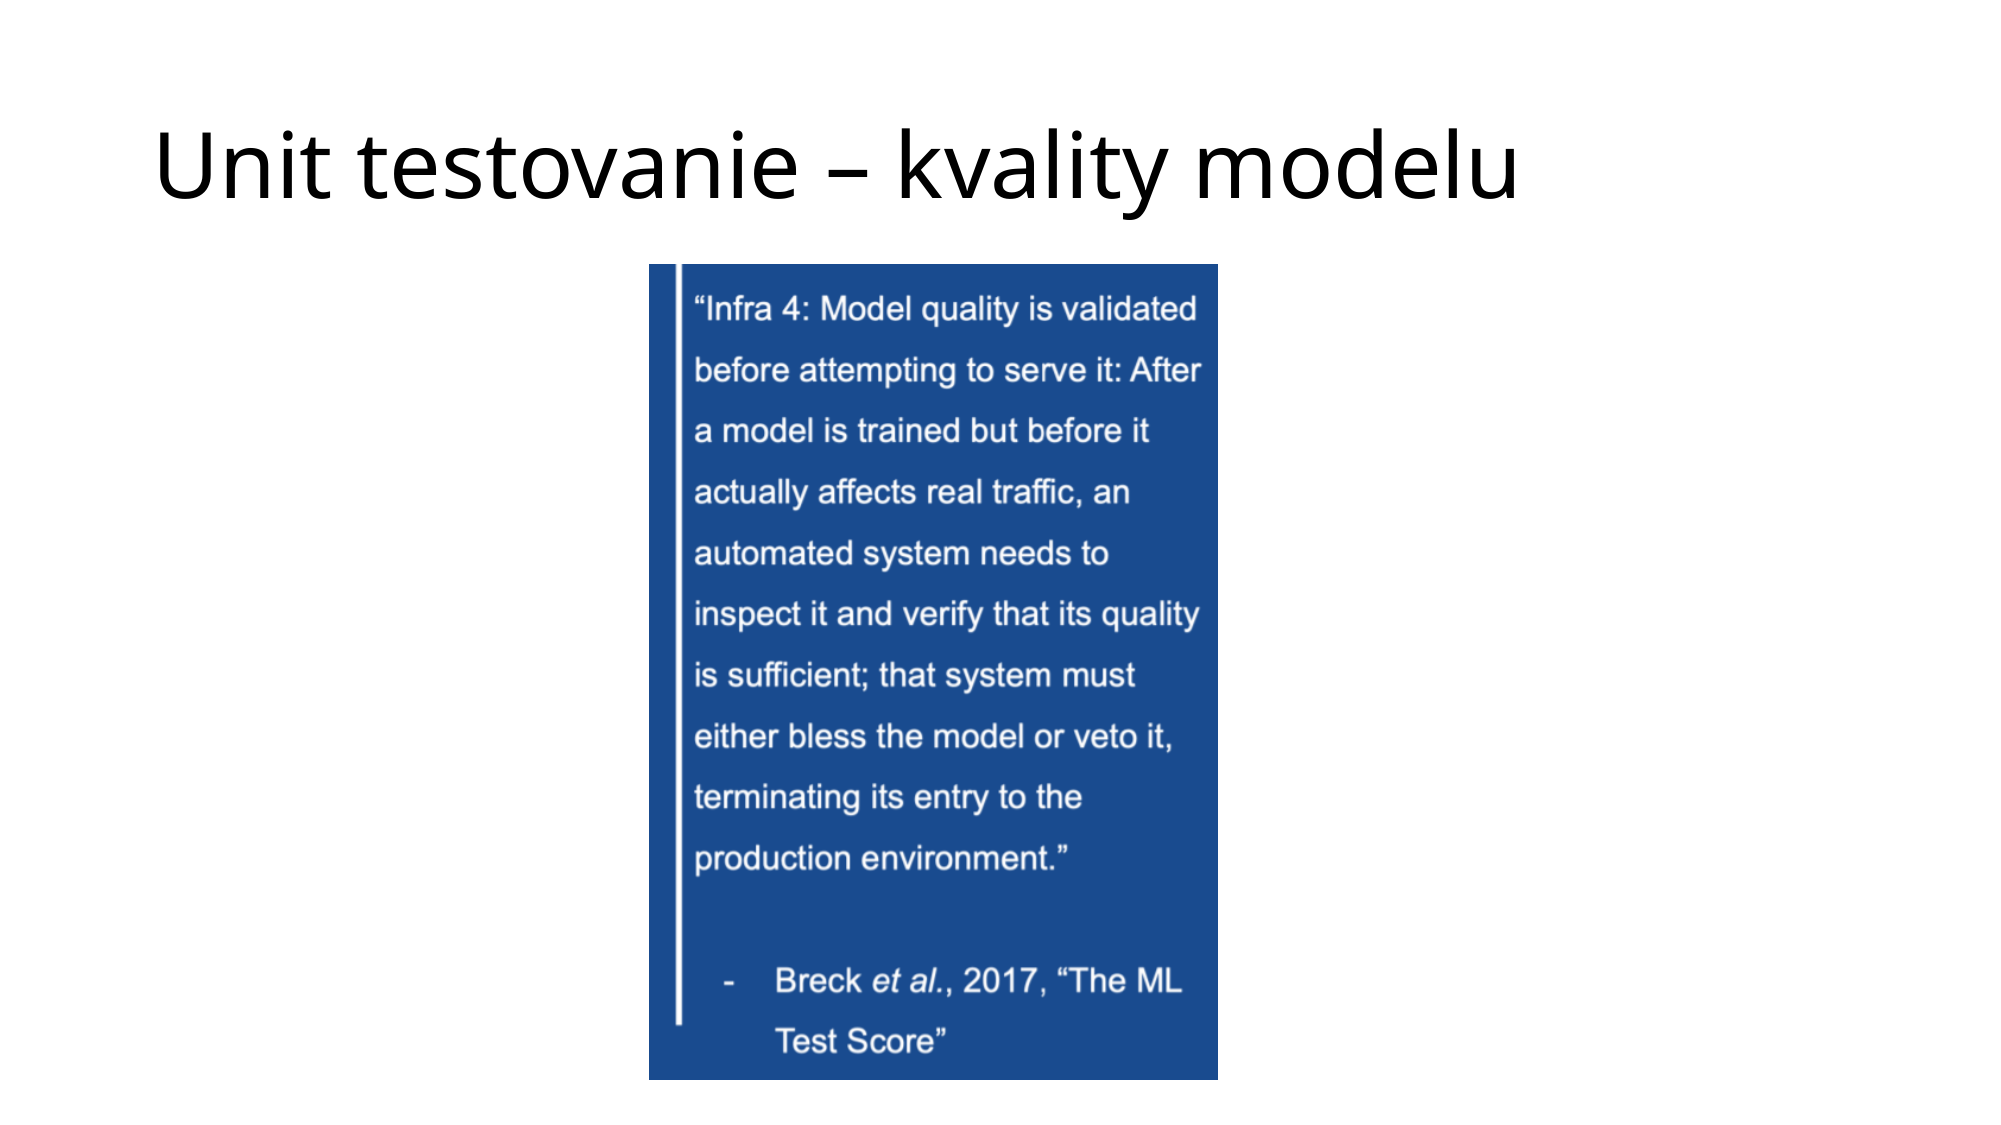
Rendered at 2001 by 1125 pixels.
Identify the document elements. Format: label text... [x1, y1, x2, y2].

title Unit testovanie – kvality modelu [137, 59, 1863, 278]
picture [649, 264, 1218, 1080]
